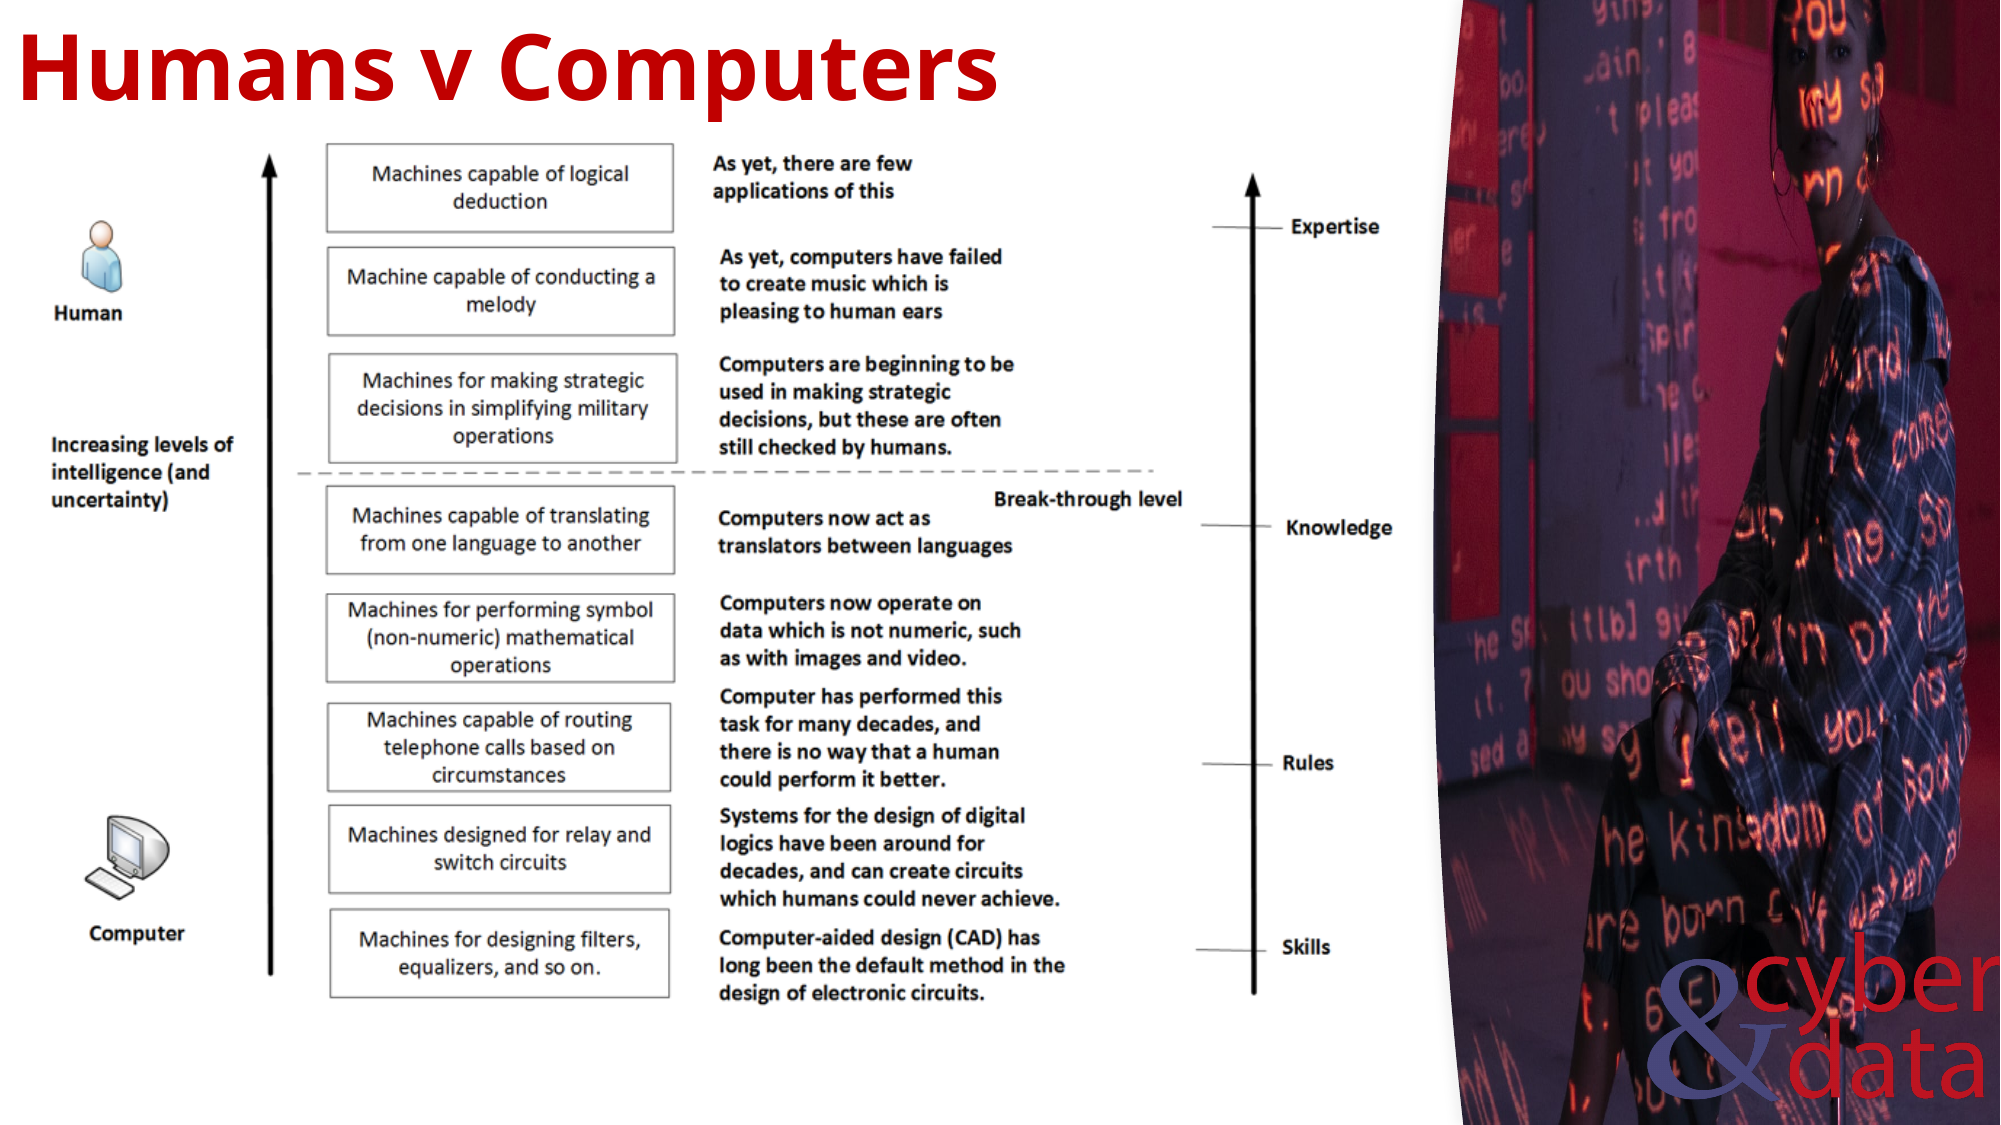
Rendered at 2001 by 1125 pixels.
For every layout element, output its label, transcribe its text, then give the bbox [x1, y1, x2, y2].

picture [1433, 0, 2000, 1125]
picture [39, 141, 1404, 1016]
title Humans v Computers [0, 0, 1433, 143]
